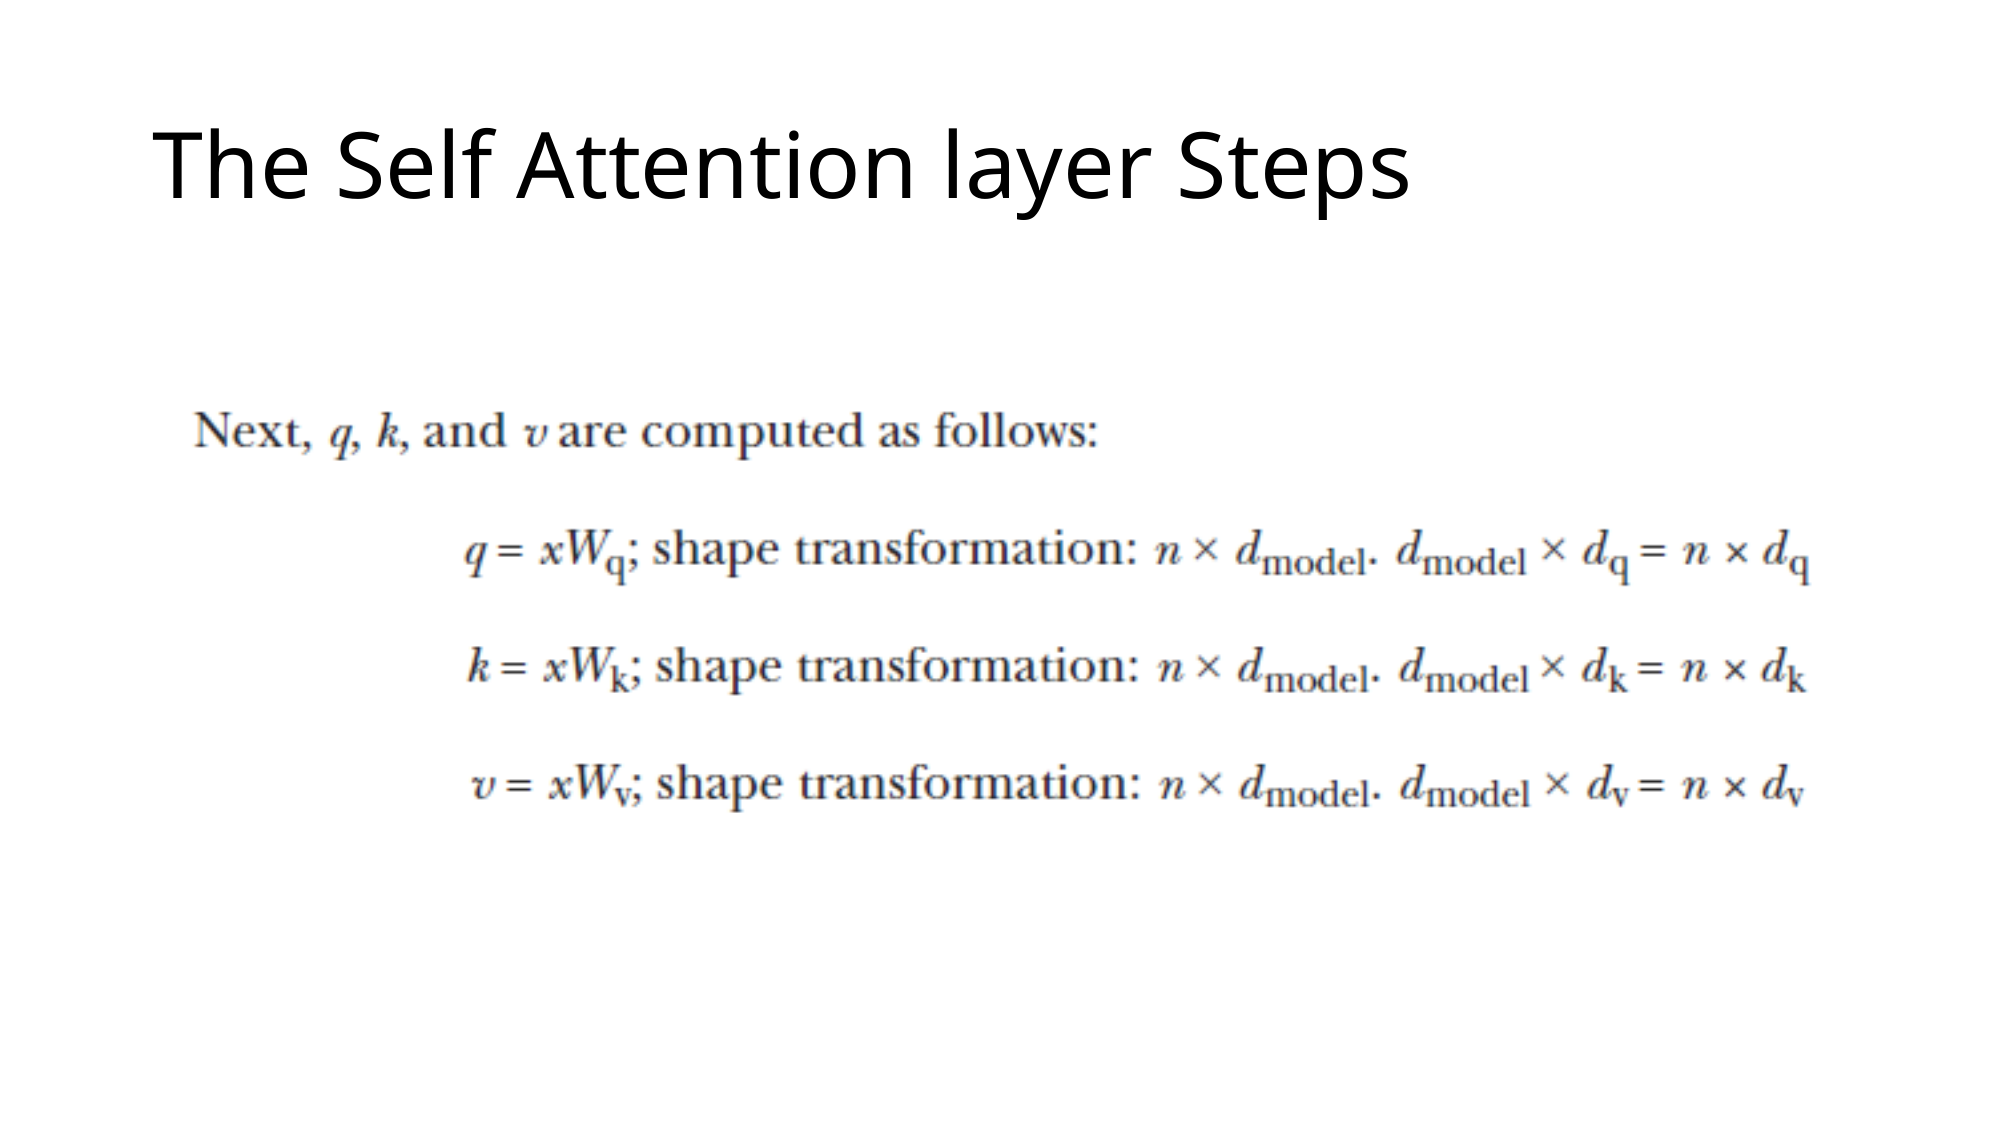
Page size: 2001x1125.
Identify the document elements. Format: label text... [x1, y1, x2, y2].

title The Self Attention layer Steps [137, 59, 1863, 278]
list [156, 365, 1897, 845]
